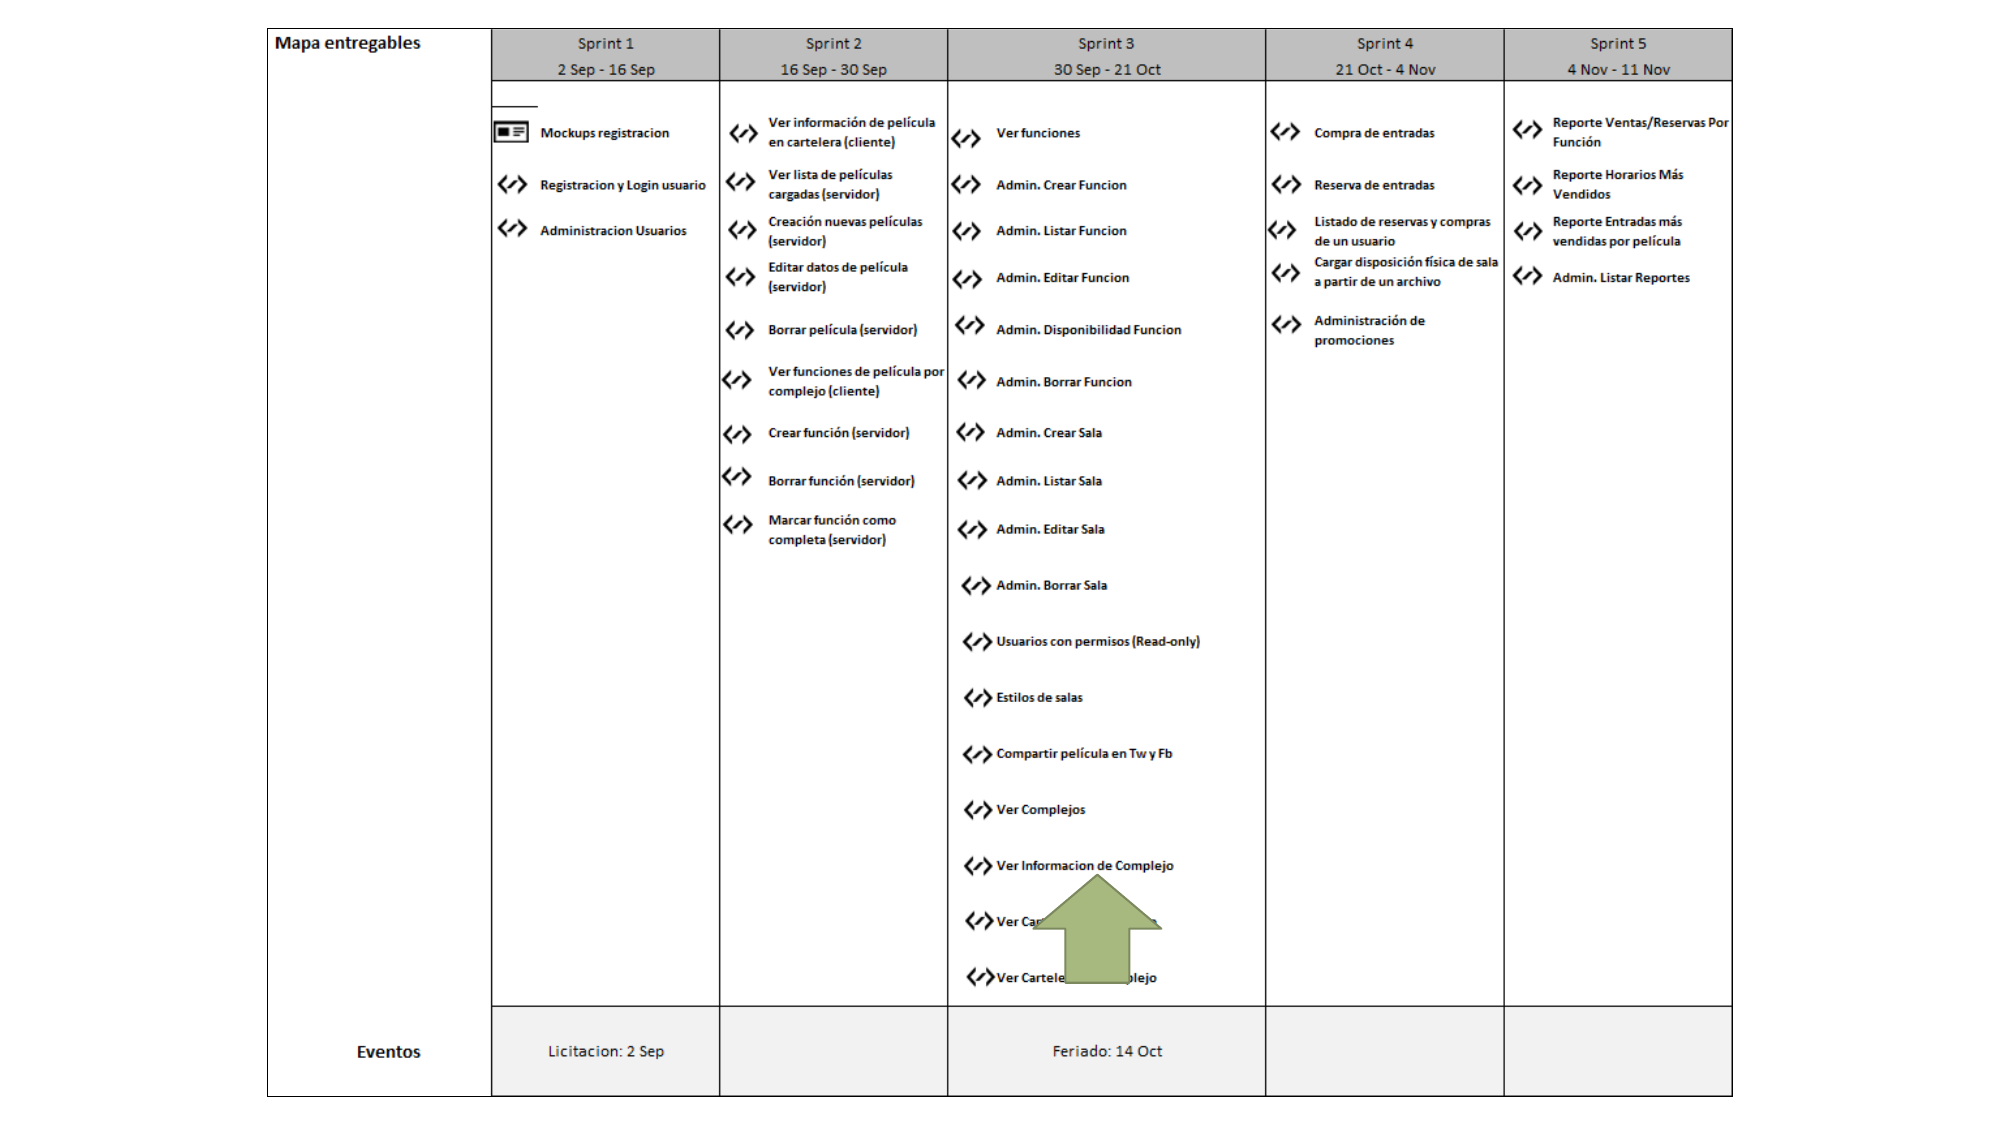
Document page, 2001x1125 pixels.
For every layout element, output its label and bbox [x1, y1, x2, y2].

picture [267, 28, 1733, 1097]
